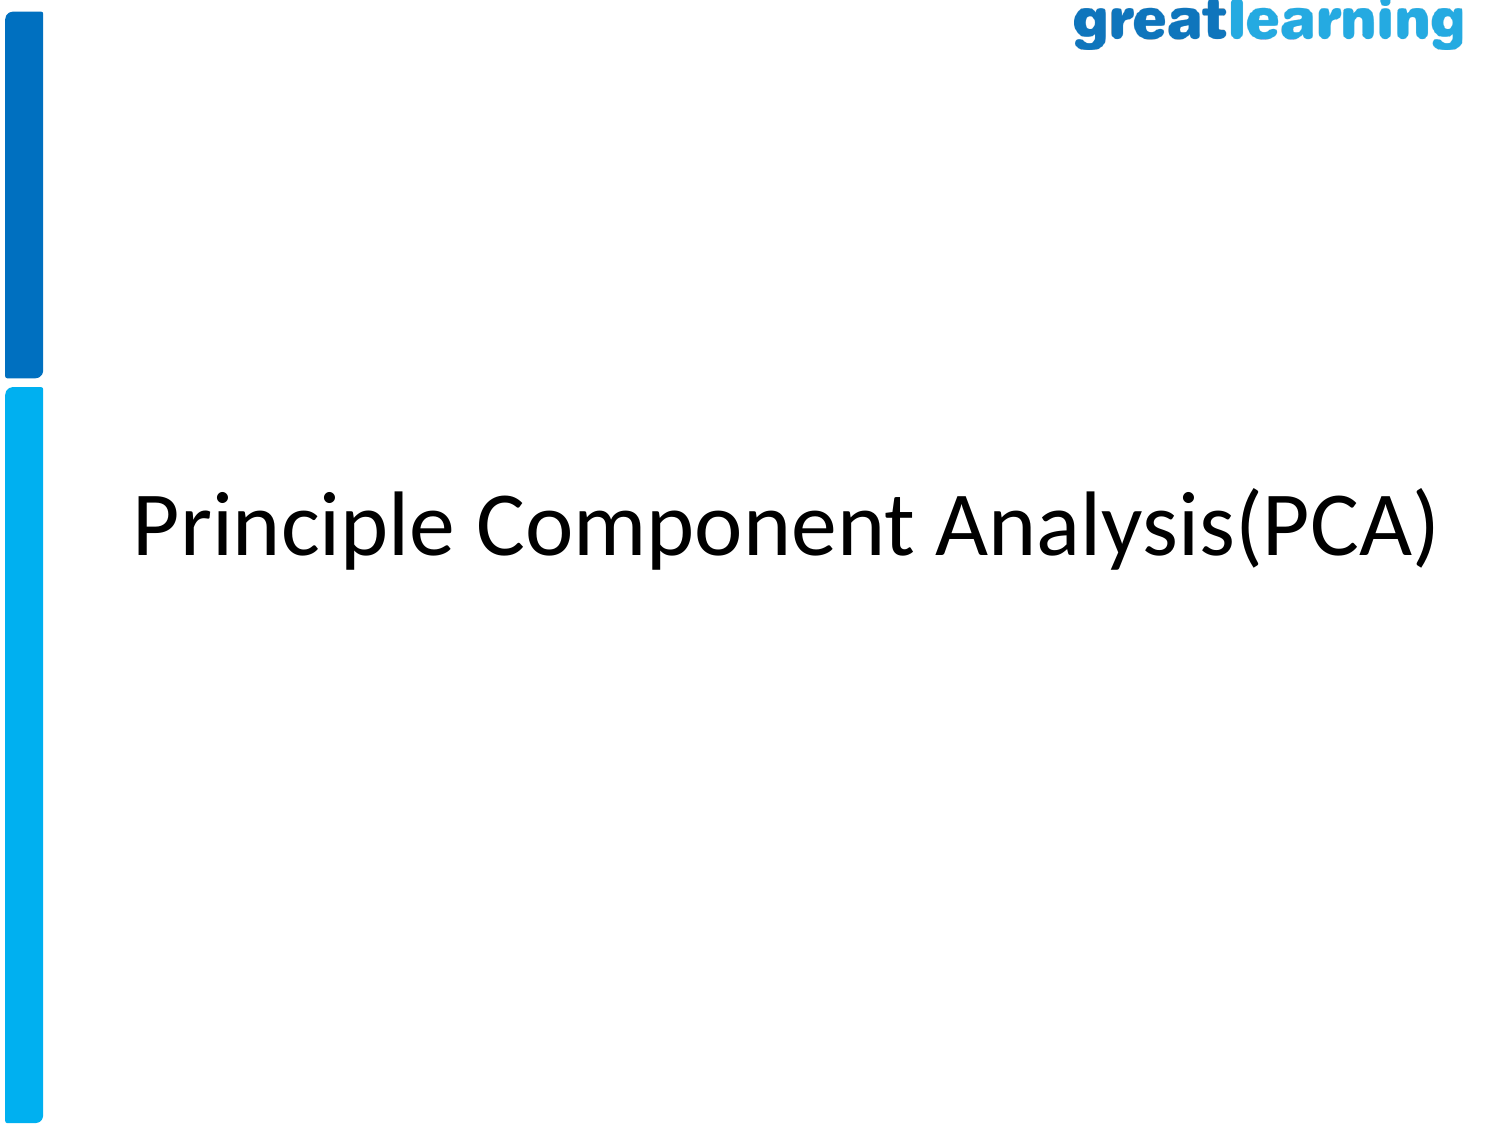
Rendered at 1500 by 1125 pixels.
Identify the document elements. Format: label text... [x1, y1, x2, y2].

title Principle Component Analysis(PCA) [112, 425, 1463, 613]
picture [1074, 0, 1463, 50]
